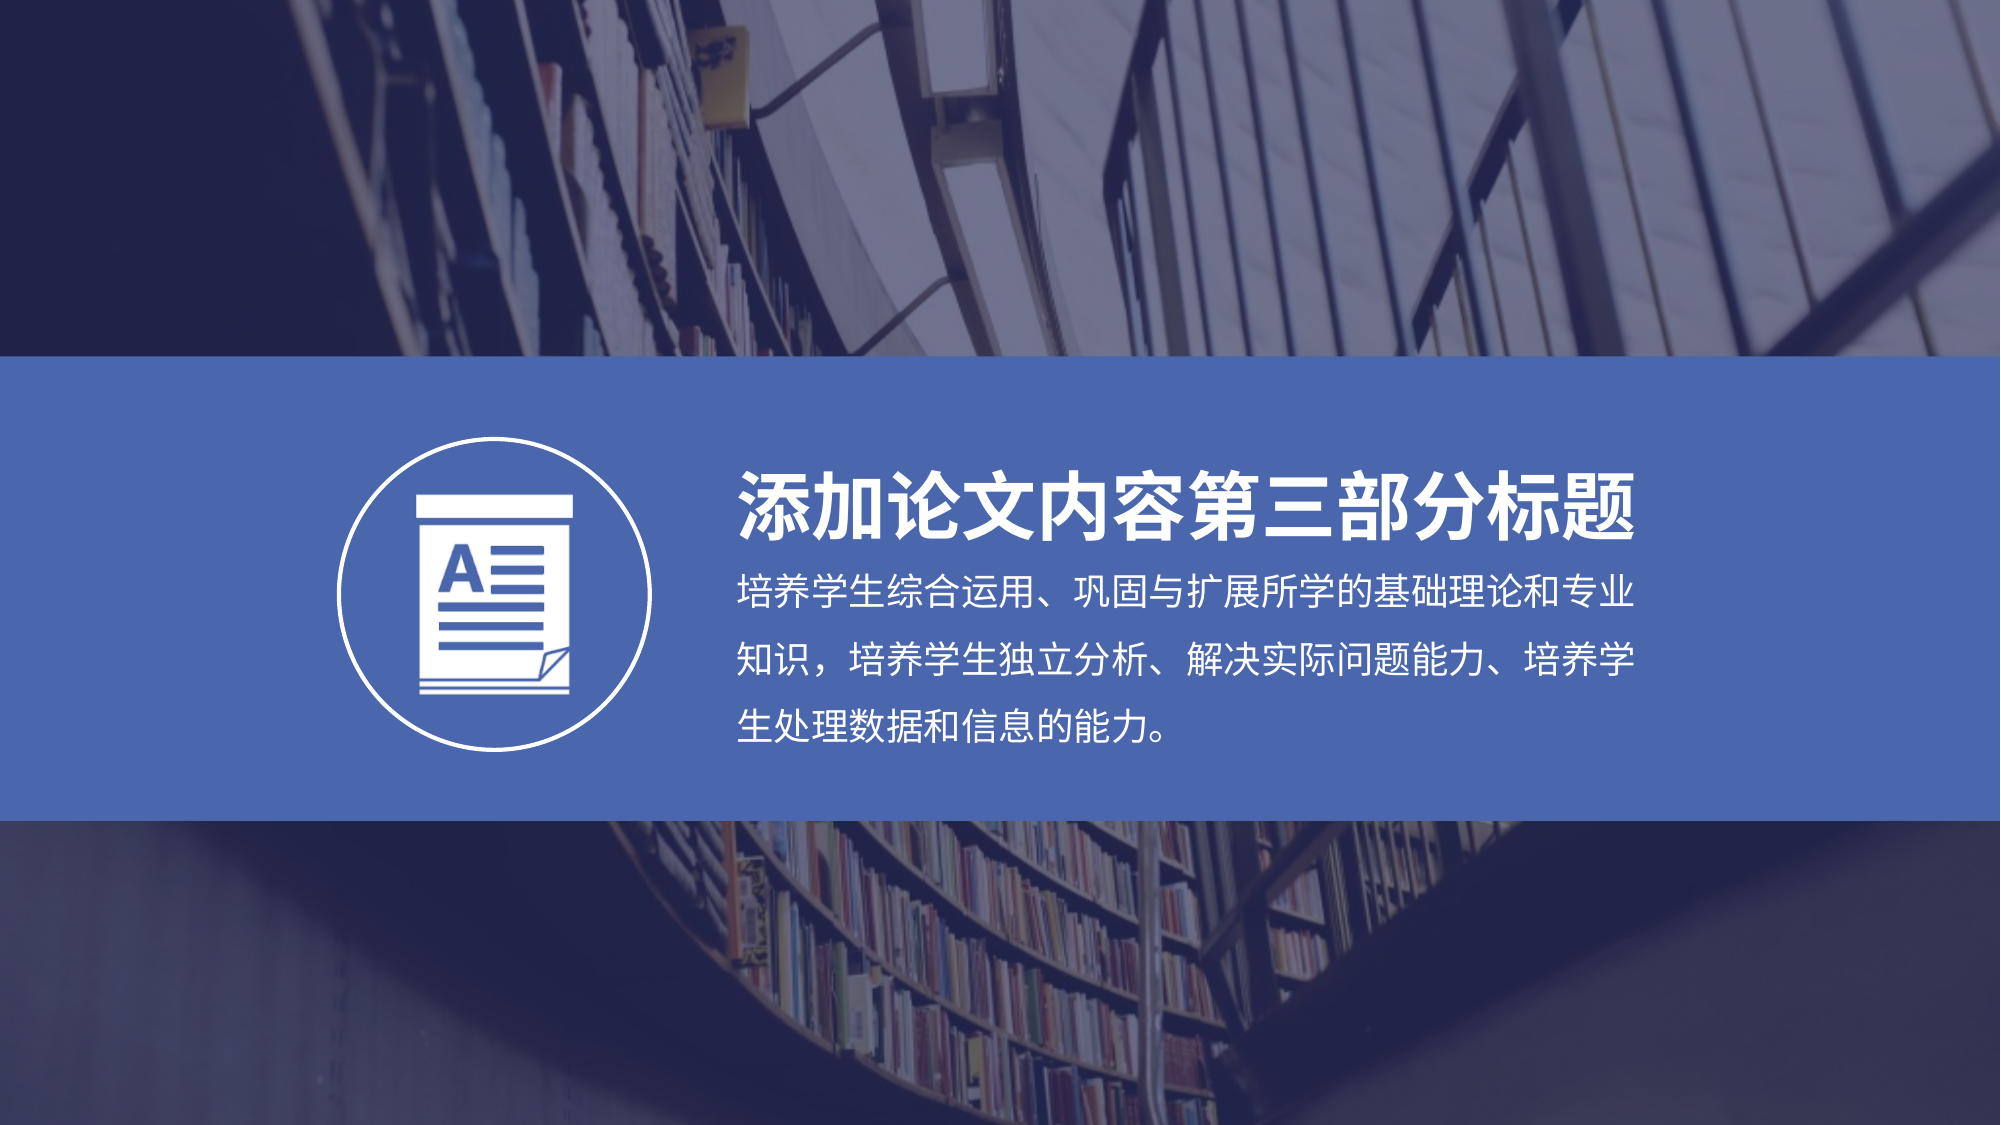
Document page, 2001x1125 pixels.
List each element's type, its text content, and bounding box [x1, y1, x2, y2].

text_box [0, 355, 2000, 822]
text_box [338, 438, 650, 750]
text_box 培养学生综合运用、巩固与扩展所学的基础理论和专业知识，培养学生独立分析、解决实际问题能力、培养学生处理数据和信息的能力。 [721, 538, 1658, 756]
text_box 添加论文内容第三部分标题 [721, 407, 1658, 538]
